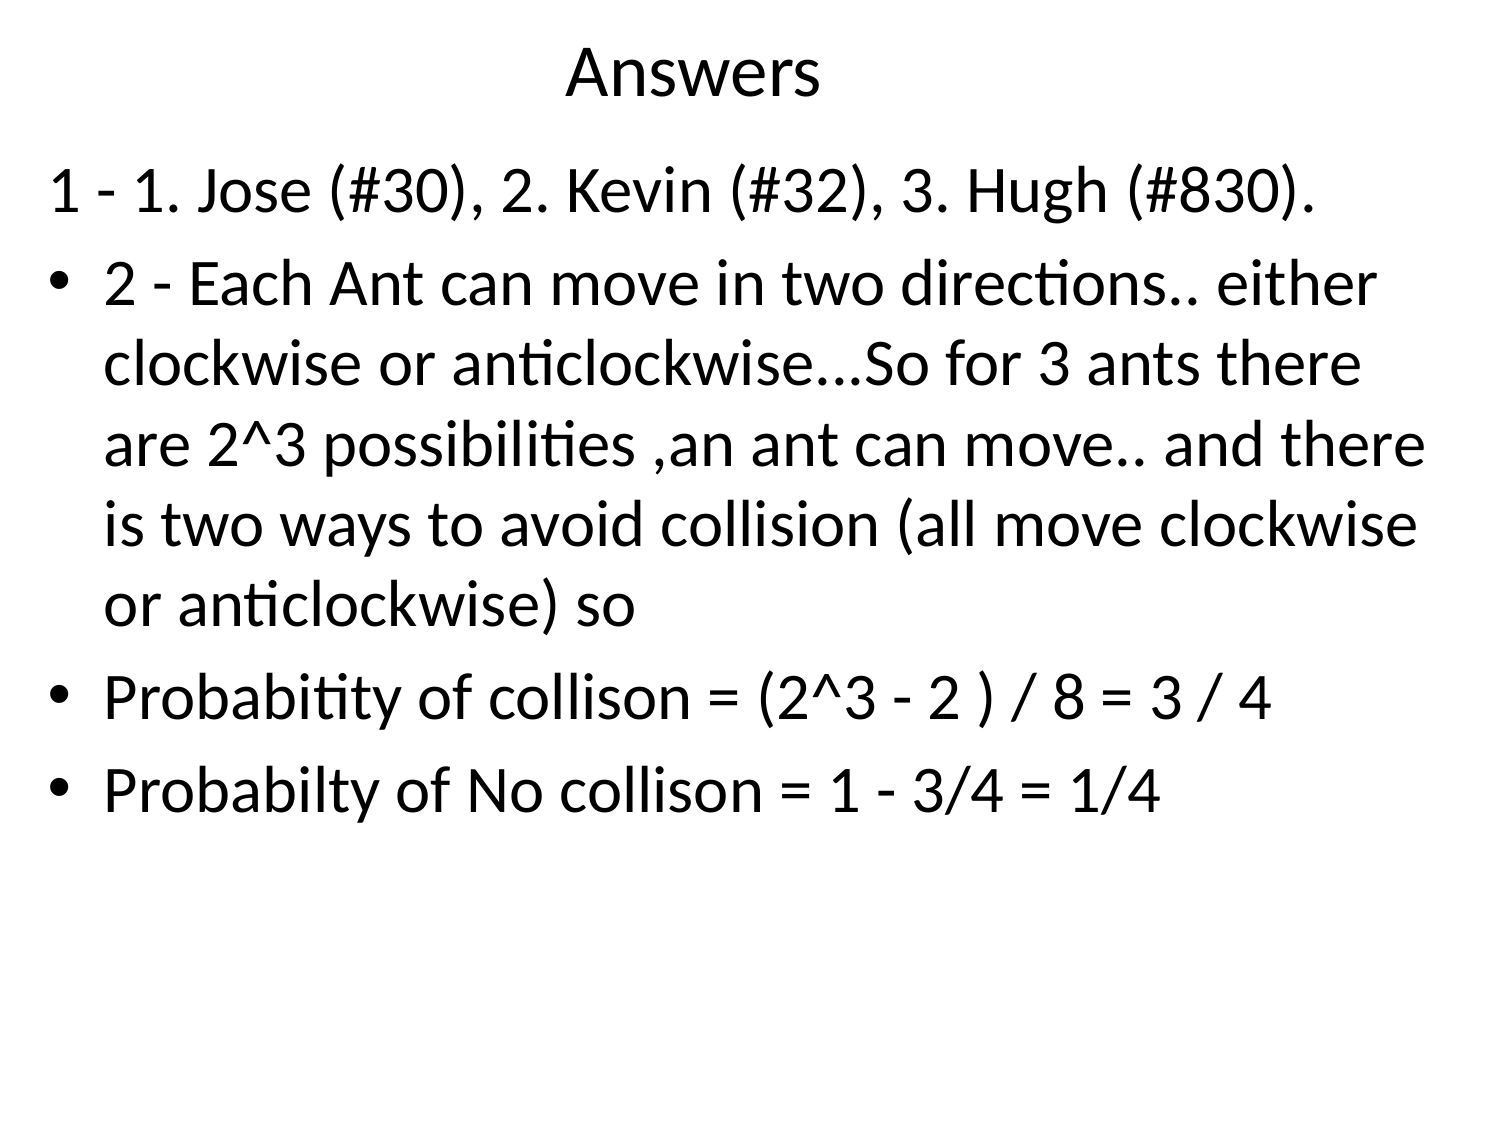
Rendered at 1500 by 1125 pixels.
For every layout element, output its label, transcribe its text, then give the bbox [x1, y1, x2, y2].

list 1 - 1. Jose (#30), 2. Kevin (#32), 3. Hugh (#830). 2 - Each Ant can move in two directions.. either clockwise or anticlockwise...So for 3 ants there are 2^3 possibilities ,an ant can move.. and there is two ways to avoid collision (all move clockwise or anticlockwise) so Probabitity of collison = (2^3 - 2 ) / 8 = 3 / 4 Probabilty of No collison = 1 - 3/4 = 1/4 [32, 138, 1443, 1098]
text_box Answers [322, 14, 1066, 120]
